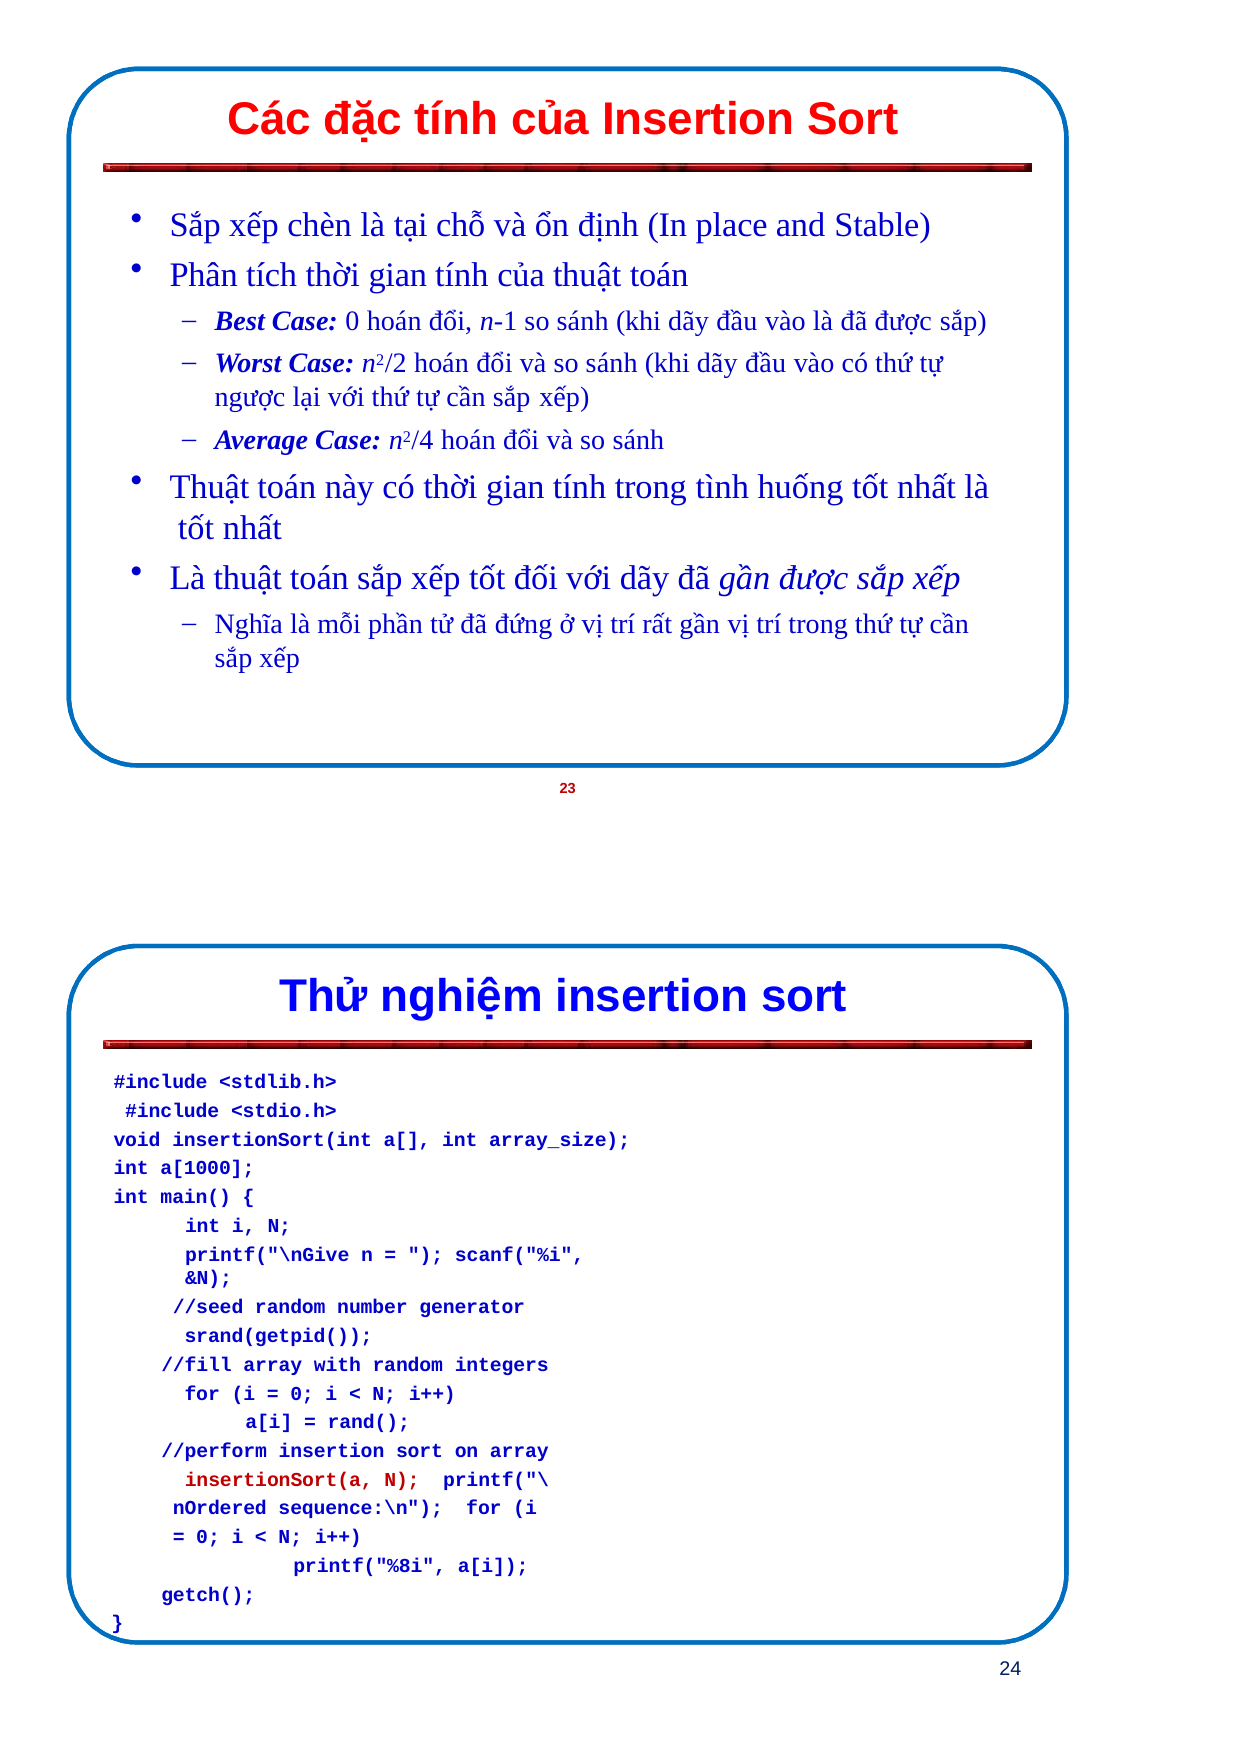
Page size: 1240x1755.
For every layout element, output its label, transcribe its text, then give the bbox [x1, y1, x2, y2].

text_box Sắp xếp chèn là tại chỗ và ổn định (In place and Stable) Phân tích thời gian tính của thuật toán Best Case: 0 hoán đổi, n-1 so sánh (khi dãy đầu vào là đã được sắp) Worst Case: n2/2 hoán đổi và so sánh (khi dãy đầu vào có thứ tự ngược lại với thứ tự cần sắp xếp) Average Case: n2/4 hoán đổi và so sánh Thuật toán này có thời gian tính trong tình huống tốt nhất là tốt nhất Là thuật toán sắp xếp tốt đối với dãy đã gần được sắp xếp Nghĩa là mỗi phần tử đã đứng ở vị trí rất gần vị trí trong thứ tự cần sắp xếp [124, 191, 1007, 673]
text_box 24 [997, 1655, 1024, 1680]
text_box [66, 943, 1069, 1646]
text_box 23 [557, 776, 578, 796]
picture [103, 163, 1032, 172]
text_box Các đặc tính của Insertion Sort [111, 77, 1015, 144]
